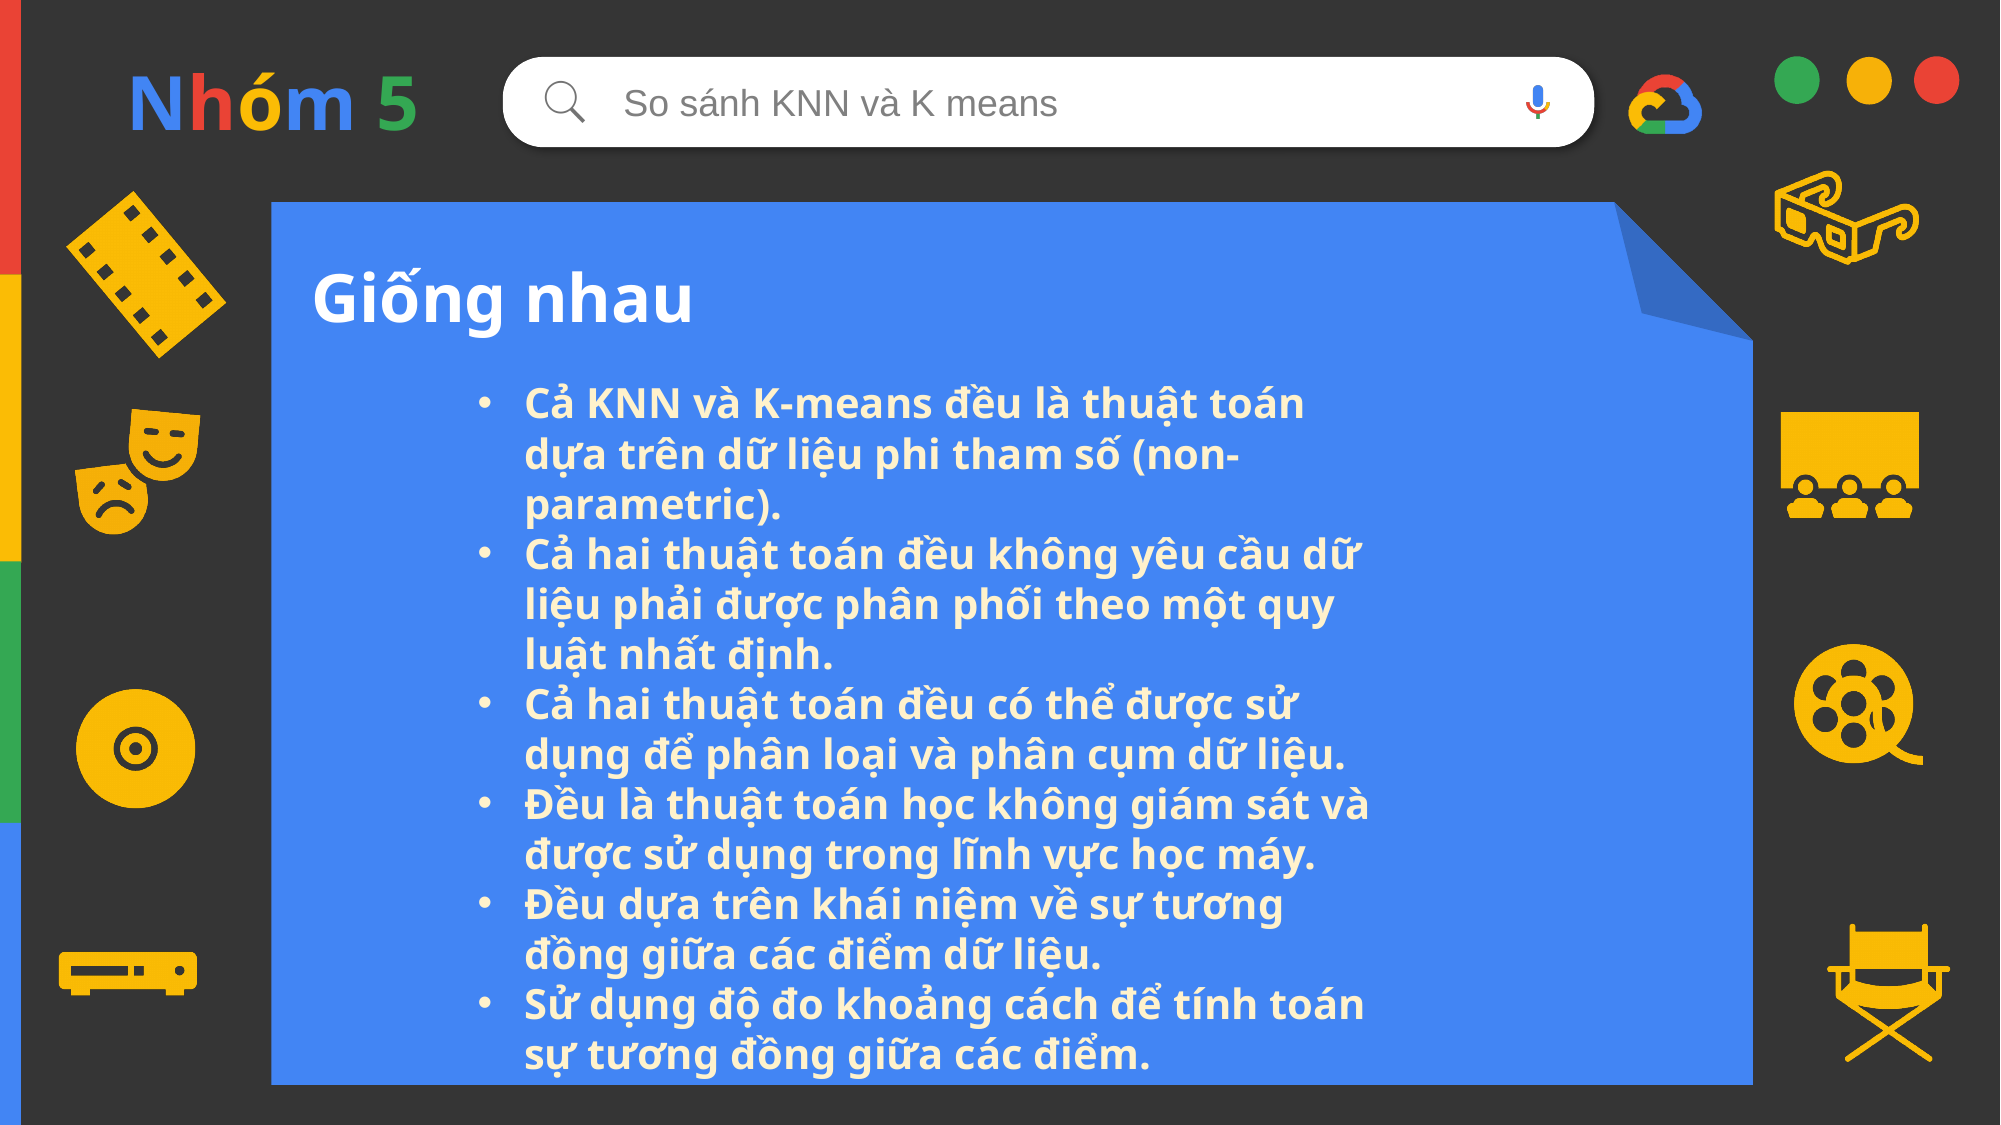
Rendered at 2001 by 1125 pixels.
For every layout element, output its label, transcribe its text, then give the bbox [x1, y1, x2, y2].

picture [60, 673, 211, 824]
picture [1774, 390, 1925, 541]
text_box [270, 198, 1754, 1086]
picture [1813, 917, 1964, 1068]
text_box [502, 56, 1595, 148]
picture [52, 898, 203, 1049]
picture [33, 160, 259, 389]
text_box Cả KNN và K-means đều là thuật toán dựa trên dữ liệu phi tham số (non-parametric). Cả hai thuật toán đều không yêu cầu dữ liệu phải được phân phối theo một quy luật nhất định. Cả hai thuật toán đều có thể được sử dụng để phân loại và phân cụm dữ liệu. Đều là thuật toán học không giám sát và được sử dụng trong lĩnh vực học máy. Đều dựa trên khái niệm về sự tương đồng giữa các điểm dữ liệu. Sử dụng độ đo khoảng cách để tính toán sự tương đồng giữa các điểm. [462, 369, 1389, 1125]
text_box Nhóm 5 [38, 47, 509, 153]
picture [1612, 63, 1713, 145]
picture [1778, 628, 1929, 779]
text_box Giống nhau [296, 248, 786, 343]
text_box [1773, 55, 1821, 105]
text_box [1845, 55, 1893, 106]
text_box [0, 549, 572, 575]
picture [62, 396, 213, 547]
text_box [1913, 55, 1961, 105]
text_box [21, 0, 2000, 188]
picture [1771, 141, 1922, 292]
